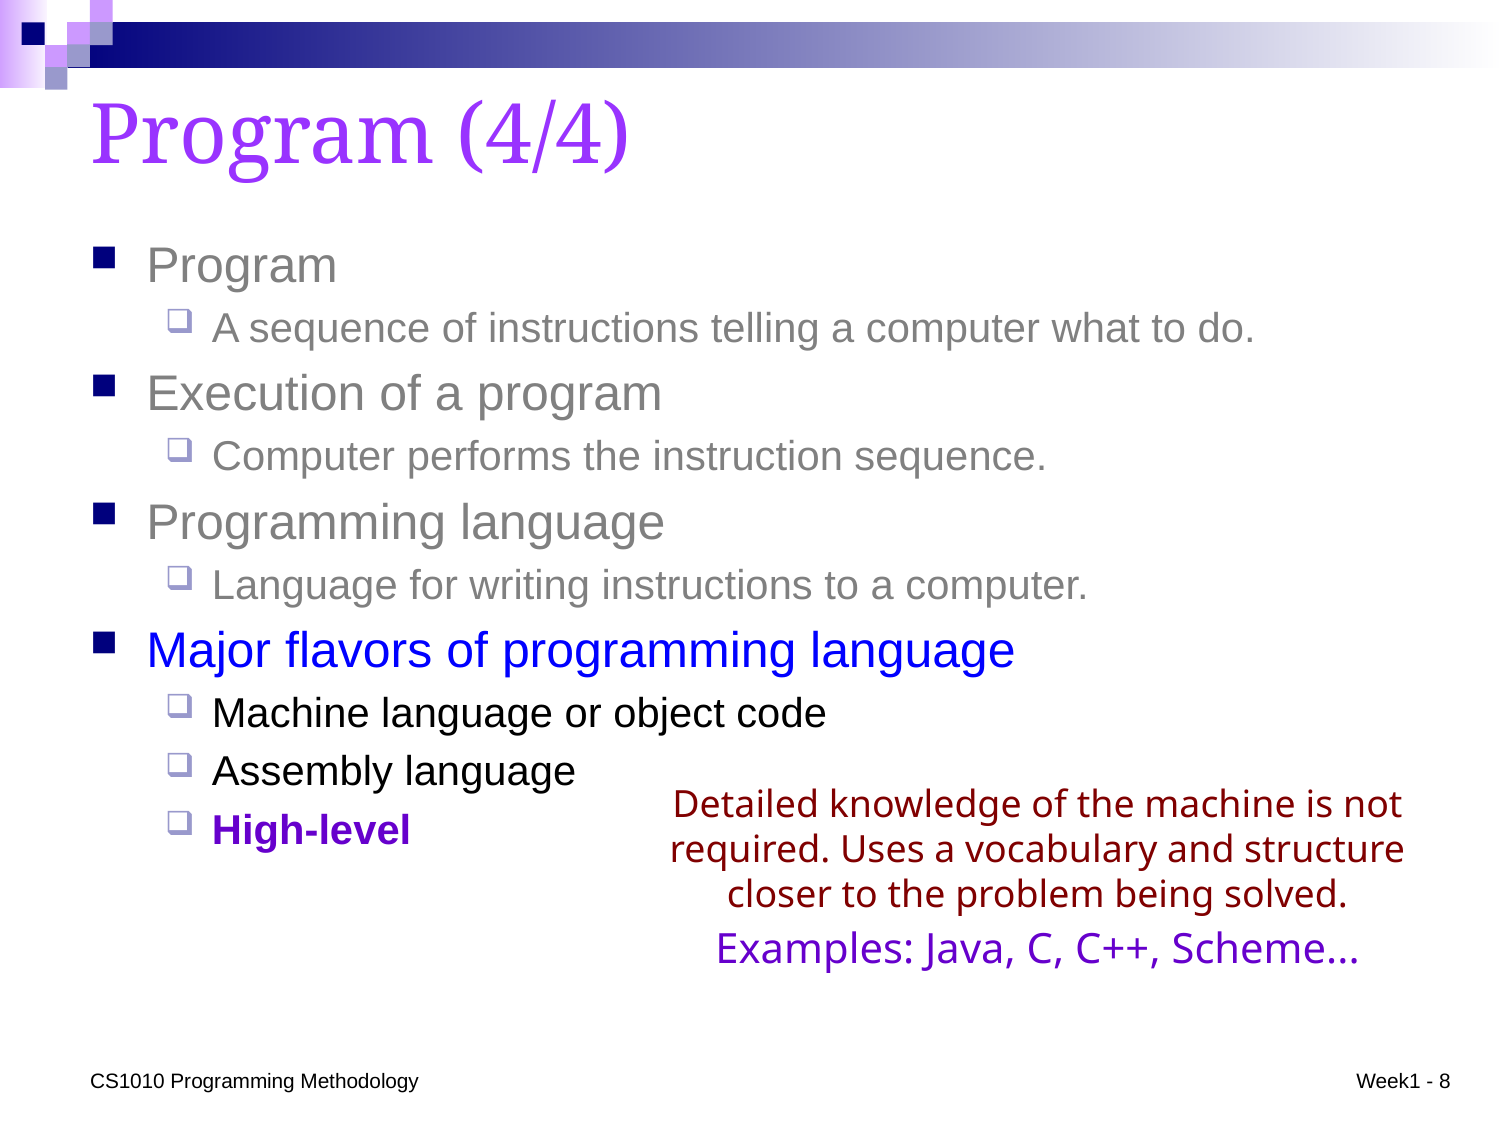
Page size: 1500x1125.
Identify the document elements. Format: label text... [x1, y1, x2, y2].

text_box Week1 - 8 [1258, 1060, 1466, 1100]
list Program A sequence of instructions telling a computer what to do. Execution of a program Computer performs the instruction sequence. Programming language Language for writing instructions to a computer. Major flavors of programming language Machine language or object code Assembly language High-level [74, 224, 1426, 963]
title Program (4/4) [74, 63, 1426, 197]
footer CS1010 Programming Methodology [74, 432, 439, 1101]
text_box Detailed knowledge of the machine is not required. Uses a vocabulary and structure closer to the problem being solved. Examples: Java, C, C++, Scheme... [622, 772, 1453, 980]
